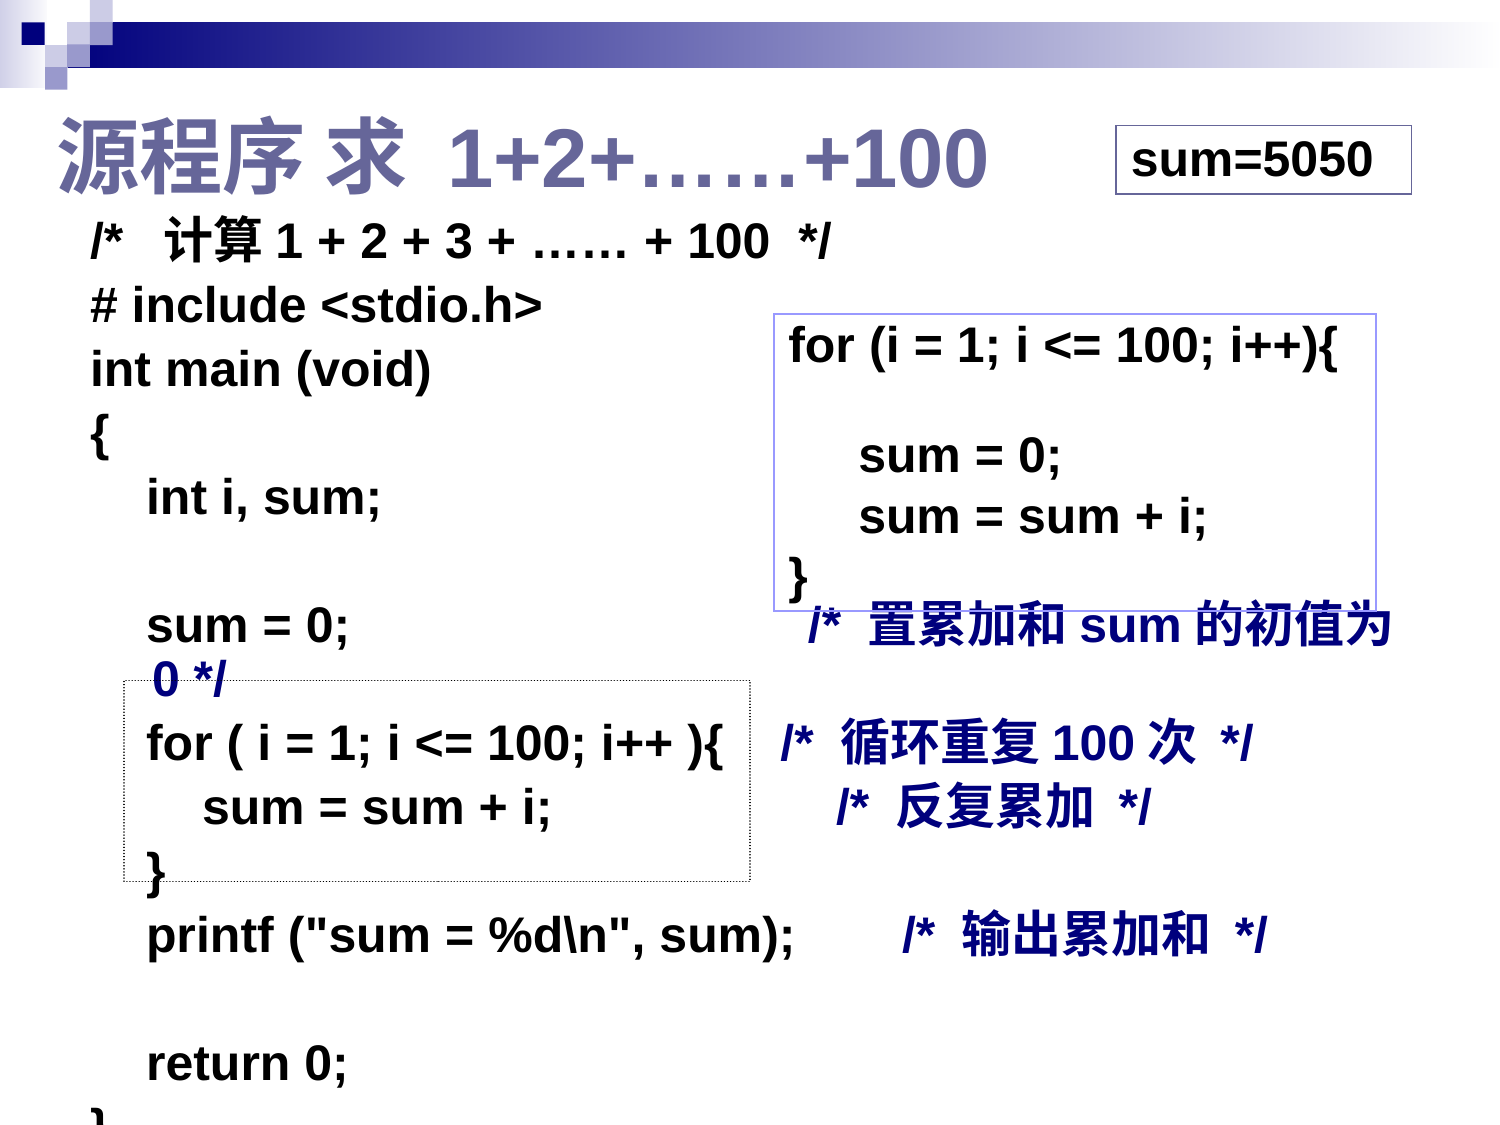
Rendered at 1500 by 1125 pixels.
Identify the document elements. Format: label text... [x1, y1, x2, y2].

text_box for (i = 1; i <= 100; i++){ sum = 0; sum = sum + i; } [773, 314, 1376, 611]
list /* 计算1 + 2 + 3 + …… + 100 */ # include <stdio.h> int main (void) { int i, sum; sum = 0; /* 置累加和sum的初值为0 */ for ( i = 1; i <= 100; i++ ){ /* 循环重复100次 */ sum = sum + i; /* 反复累加 */ } printf ("sum = %d\n", sum); /* 输出累加和 */ return 0; } [74, 207, 1412, 1125]
title 源程序 求 1+2+……+100 [40, 89, 1070, 212]
text_box sum=5050 [1116, 125, 1412, 195]
text_box [123, 680, 751, 882]
